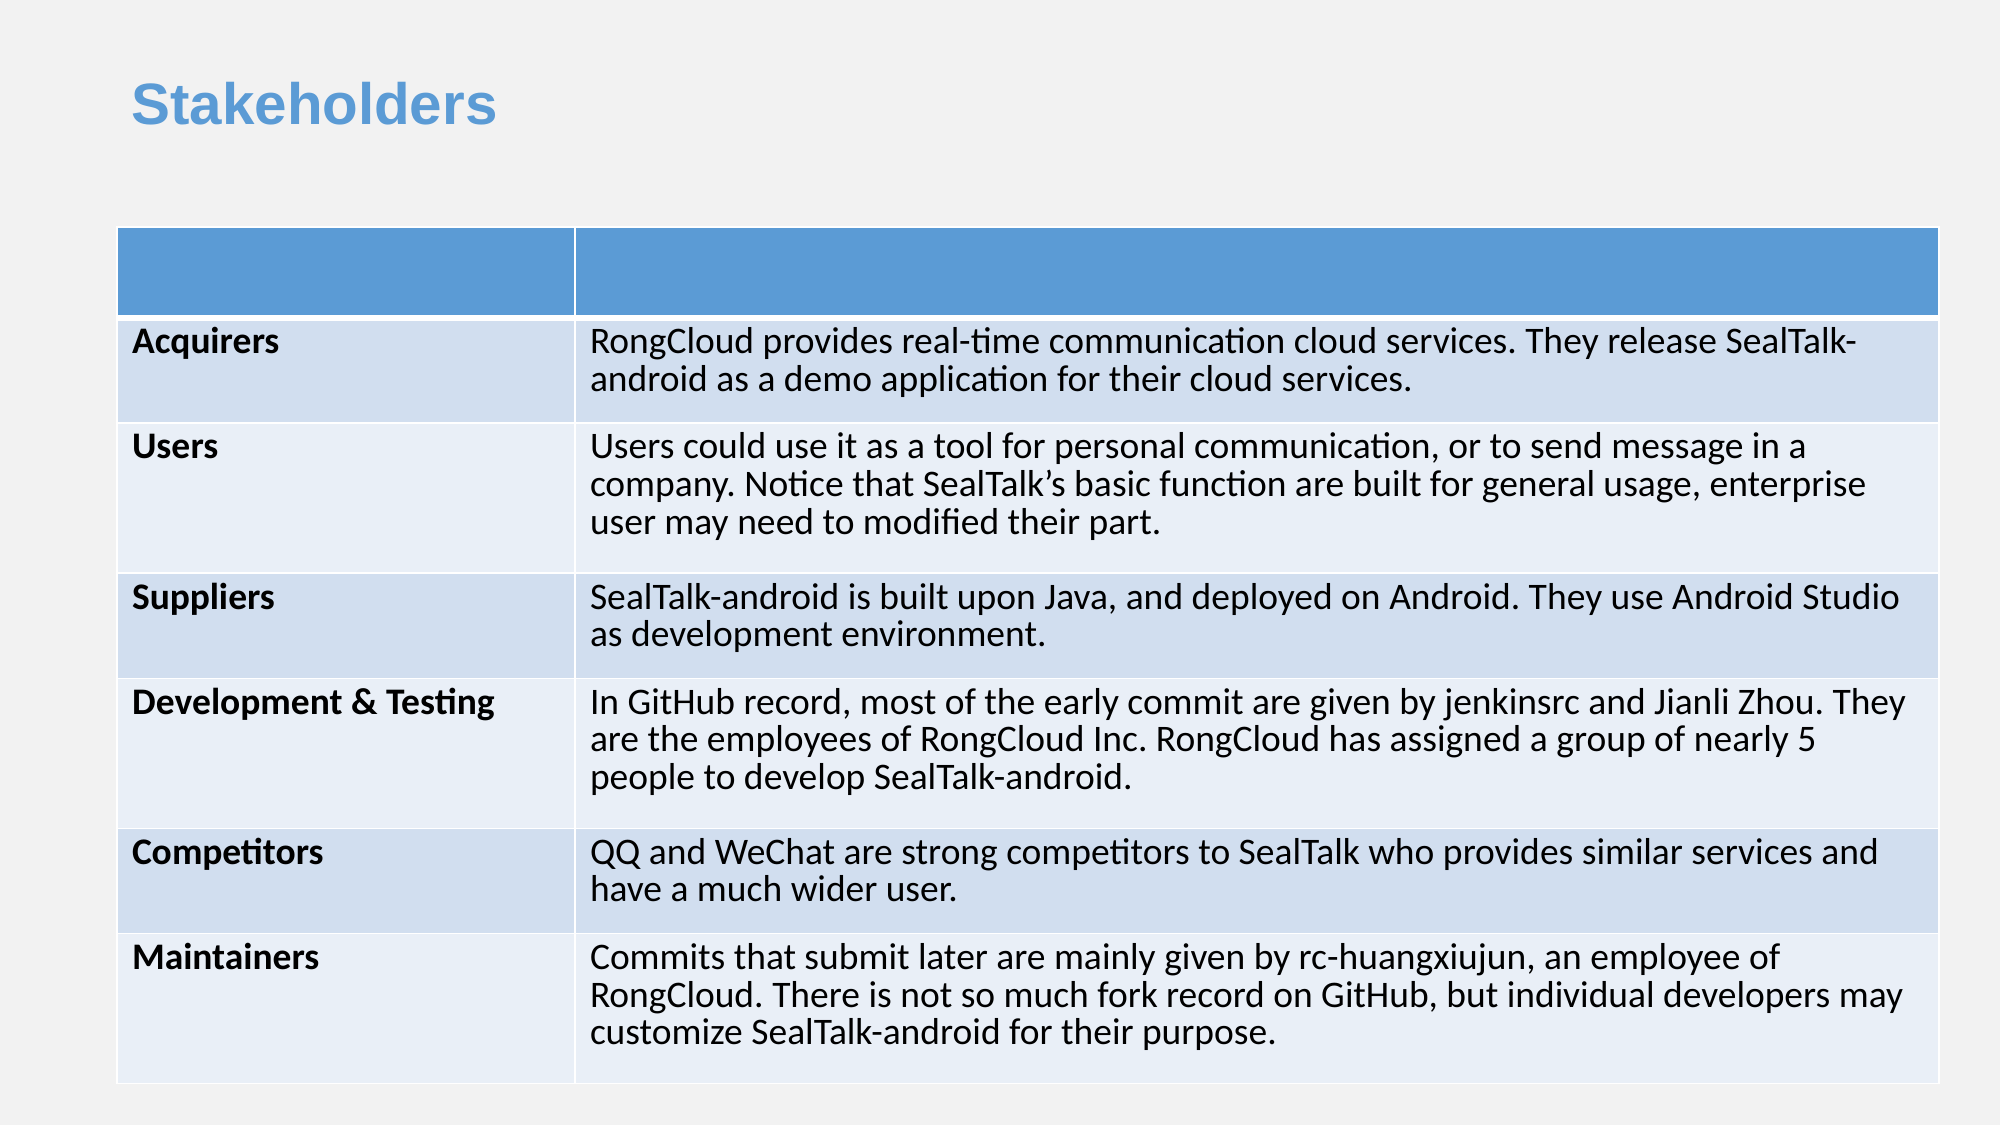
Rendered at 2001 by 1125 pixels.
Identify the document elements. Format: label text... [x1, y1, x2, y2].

table_cell Suppliers [118, 574, 574, 678]
table_cell Competitors [118, 829, 574, 933]
table_cell Commits that submit later are mainly given by rc-huangxiujun, an employee of RongCloud. There is not so much fork record on GitHub, but individual developers may customize SealTalk-android for their purpose. [576, 934, 1938, 1083]
table_cell Users could use it as a tool for personal communication, or to send message in a company. Notice that SealTalk’s basic function are built for general usage, enterprise user may need to modified their part. [576, 424, 1938, 572]
table_header [118, 228, 574, 315]
table_cell RongCloud provides real-time communication cloud services. They release SealTalk-android as a demo application for their cloud services. [576, 321, 1938, 422]
table_cell QQ and WeChat are strong competitors to SealTalk who provides similar services and have a much wider user. [576, 829, 1938, 933]
table_cell Users [118, 424, 574, 572]
table_cell Maintainers [118, 934, 574, 1083]
table_header [576, 228, 1938, 315]
table_cell Acquirers [118, 321, 574, 422]
text_box Stakeholders [117, 58, 1015, 144]
table_cell In GitHub record, most of the early commit are given by jenkinsrc and Jianli Zhou. They are the employees of RongCloud Inc. RongCloud has assigned a group of nearly 5 people to develop SealTalk-android. [576, 679, 1938, 828]
table_cell SealTalk-android is built upon Java, and deployed on Android. They use Android Studio as development environment. [576, 574, 1938, 678]
table_cell Development & Testing [118, 679, 574, 828]
